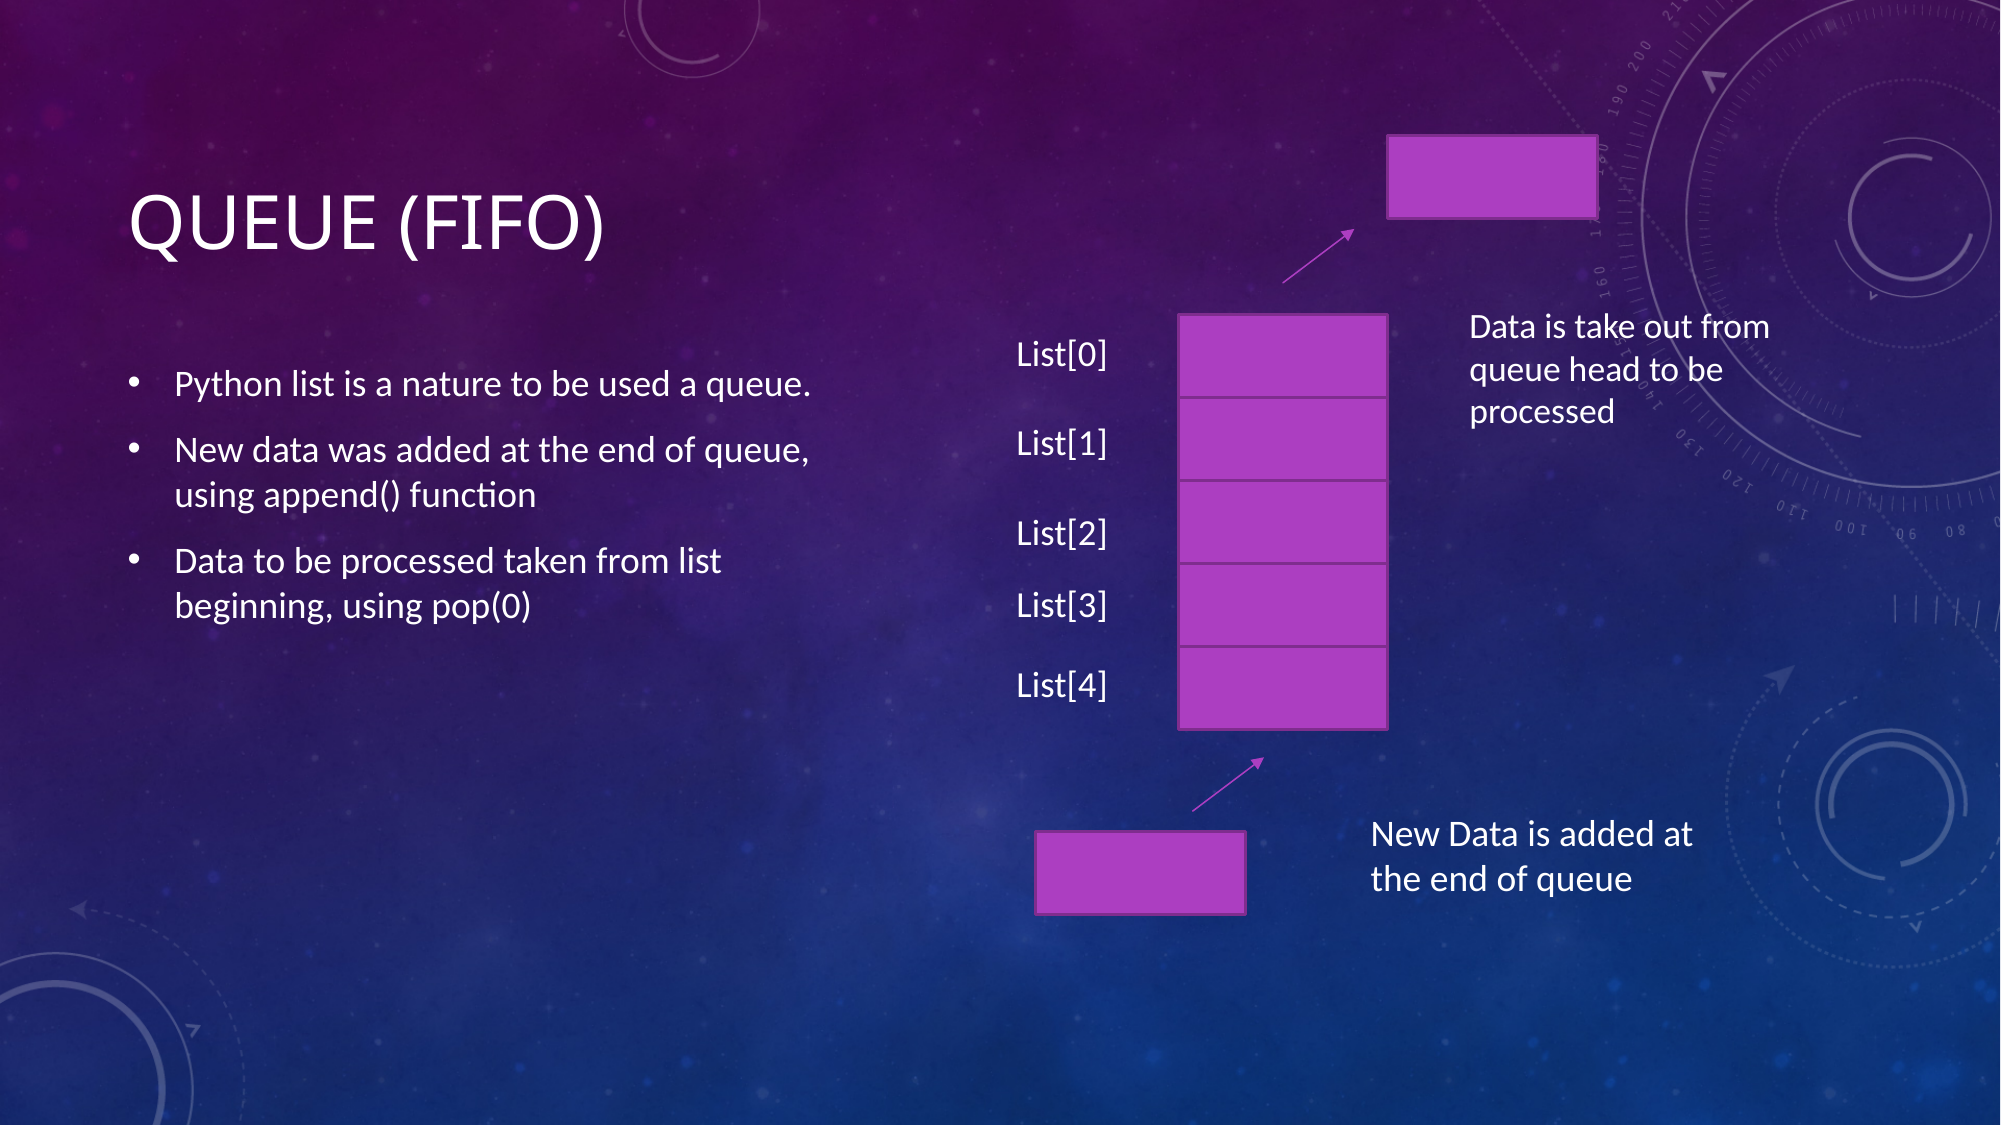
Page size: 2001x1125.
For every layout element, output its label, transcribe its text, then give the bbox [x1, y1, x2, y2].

text_box [1177, 562, 1389, 645]
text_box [1282, 228, 1355, 283]
text_box Data is take out from queue head to be processed [1454, 295, 1874, 439]
text_box [1034, 830, 1247, 916]
picture [0, 0, 2001, 1125]
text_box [1192, 756, 1265, 812]
text_box List[0] [1001, 321, 1158, 381]
text_box [1177, 396, 1389, 479]
text_box [1177, 479, 1389, 562]
text_box [1177, 313, 1389, 396]
text_box List[3] [1001, 573, 1158, 633]
text_box [1386, 134, 1599, 220]
text_box [1177, 645, 1389, 731]
title Queue (FIFO) [112, 99, 1775, 339]
text_box List[2] [1001, 501, 1158, 561]
text_box List[1] [1001, 411, 1158, 471]
text_box New Data is added at the end of queue [1355, 801, 1729, 931]
list Python list is a nature to be used a queue. New data was added at the end of queue, using append() function Data to be processed taken from list beginning, using pop(0) [112, 351, 903, 903]
text_box List[4] [1001, 653, 1158, 713]
